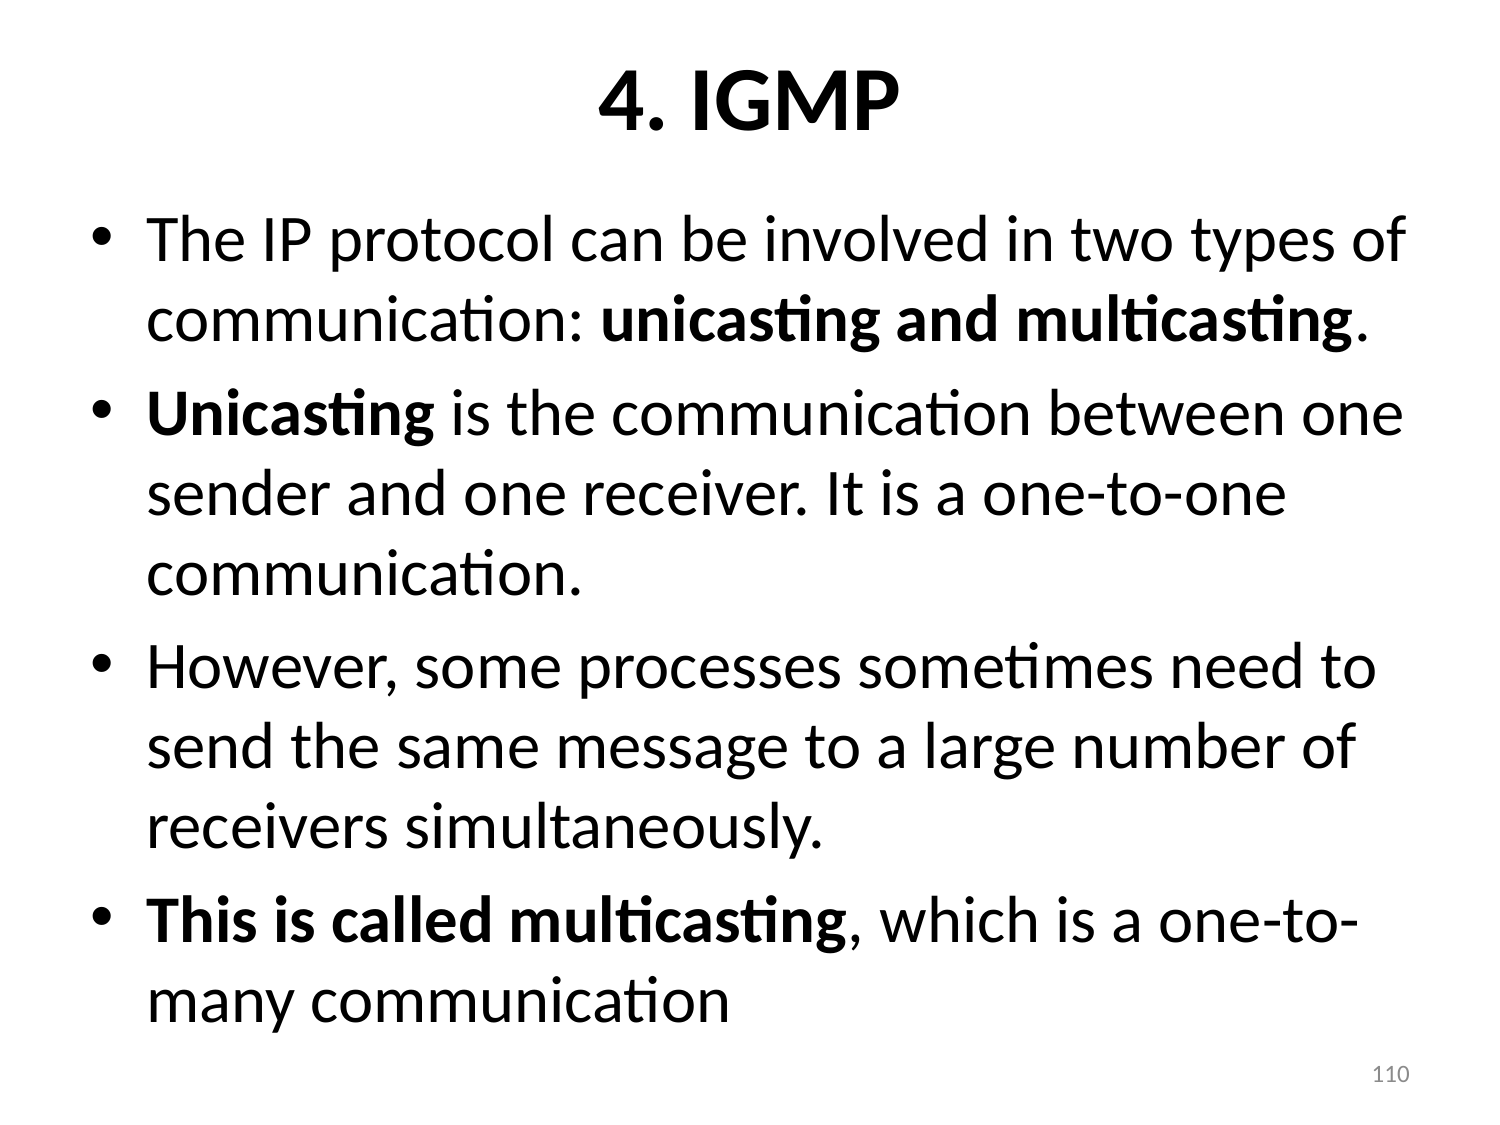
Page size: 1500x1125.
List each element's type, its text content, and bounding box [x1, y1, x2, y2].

list The IP protocol can be involved in two types of communication: unicasting and multicasting. Unicasting is the communication between one sender and one receiver. It is a one-to-one communication. However, some processes sometimes need to send the same message to a large number of receivers simultaneously. This is called multicasting, which is a one-to-many communication [75, 187, 1425, 1079]
slide_number 110 [1074, 1042, 1425, 1103]
title 4. IGMP [75, 0, 1425, 187]
